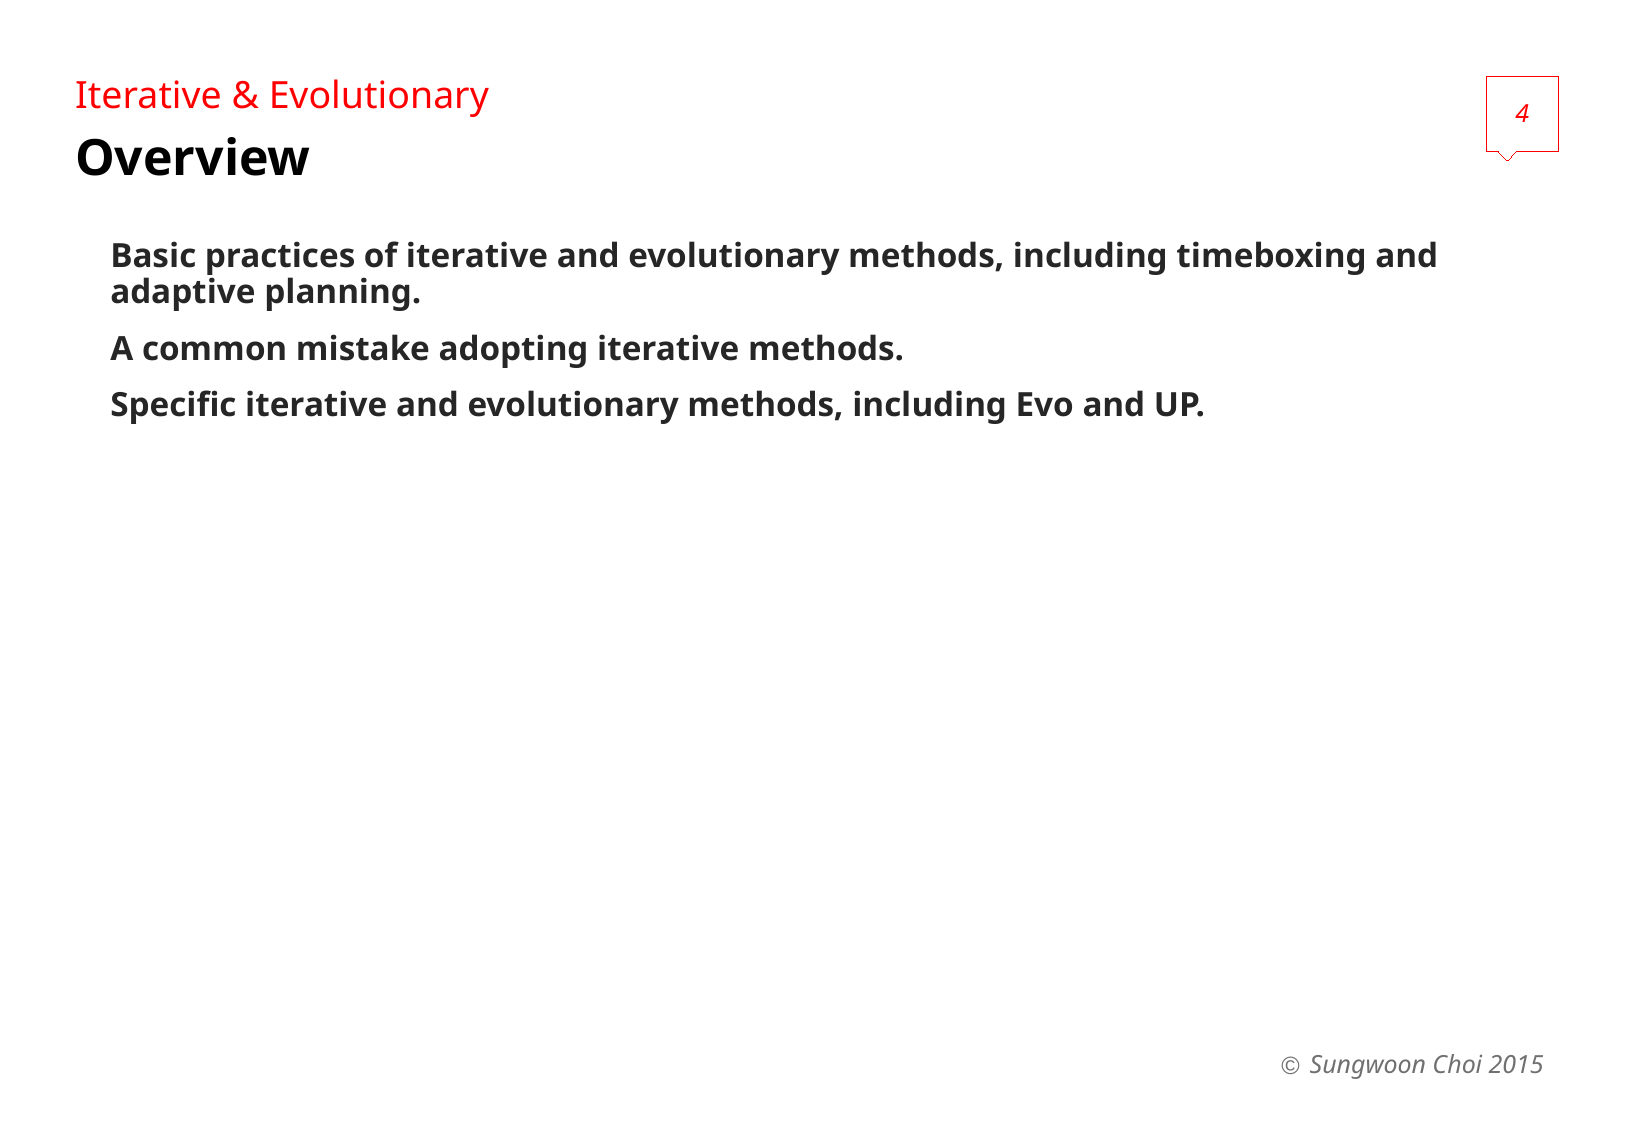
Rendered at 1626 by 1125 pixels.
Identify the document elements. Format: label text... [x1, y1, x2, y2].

footer Sungwoon Choi 2015 [1010, 1035, 1560, 1096]
list Iterative & Evolutionary [60, 65, 1443, 129]
slide_number 4 [1486, 76, 1559, 161]
list Basic practices of iterative and evolutionary methods, including timeboxing and adaptive planning. A common mistake adopting iterative methods. Specific iterative and evolutionary methods, including Evo and UP. [95, 231, 1560, 1024]
title Overview [60, 129, 1443, 192]
